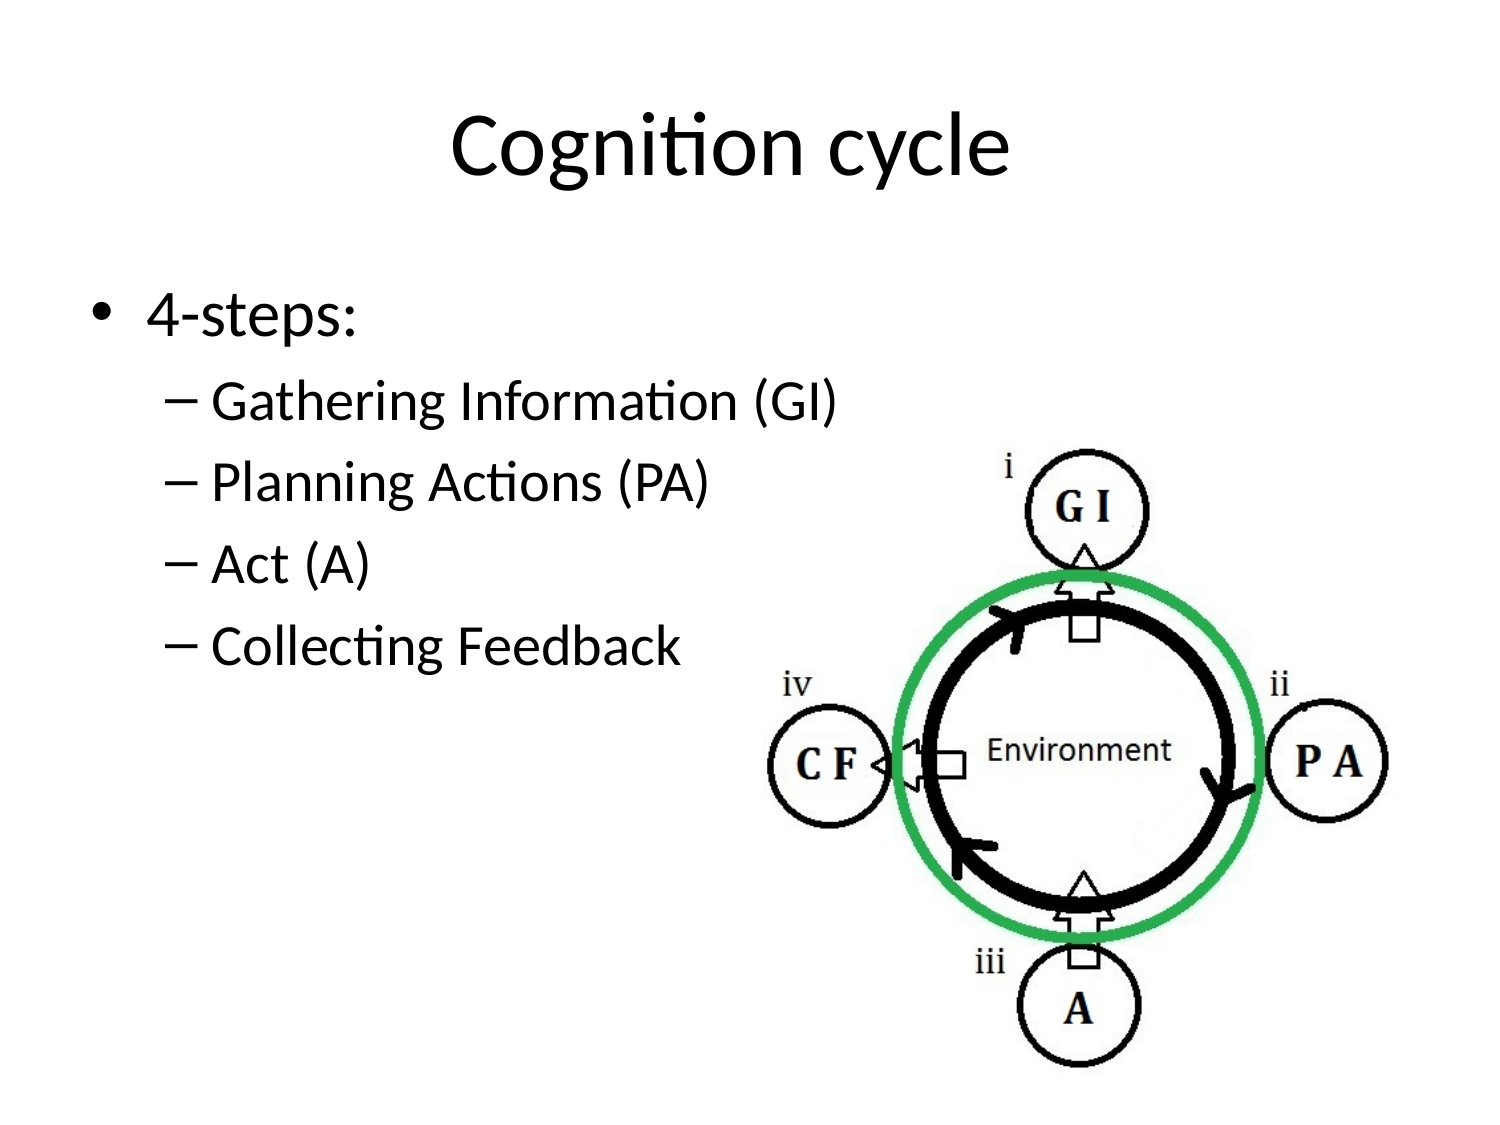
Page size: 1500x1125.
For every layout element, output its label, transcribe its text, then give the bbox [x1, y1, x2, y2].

title Cognition cycle [75, 45, 1425, 233]
list 4-steps: Gathering Information (GI) Planning Actions (PA) Act (A) Collecting Feedback [75, 262, 1425, 1005]
picture [762, 437, 1402, 1077]
